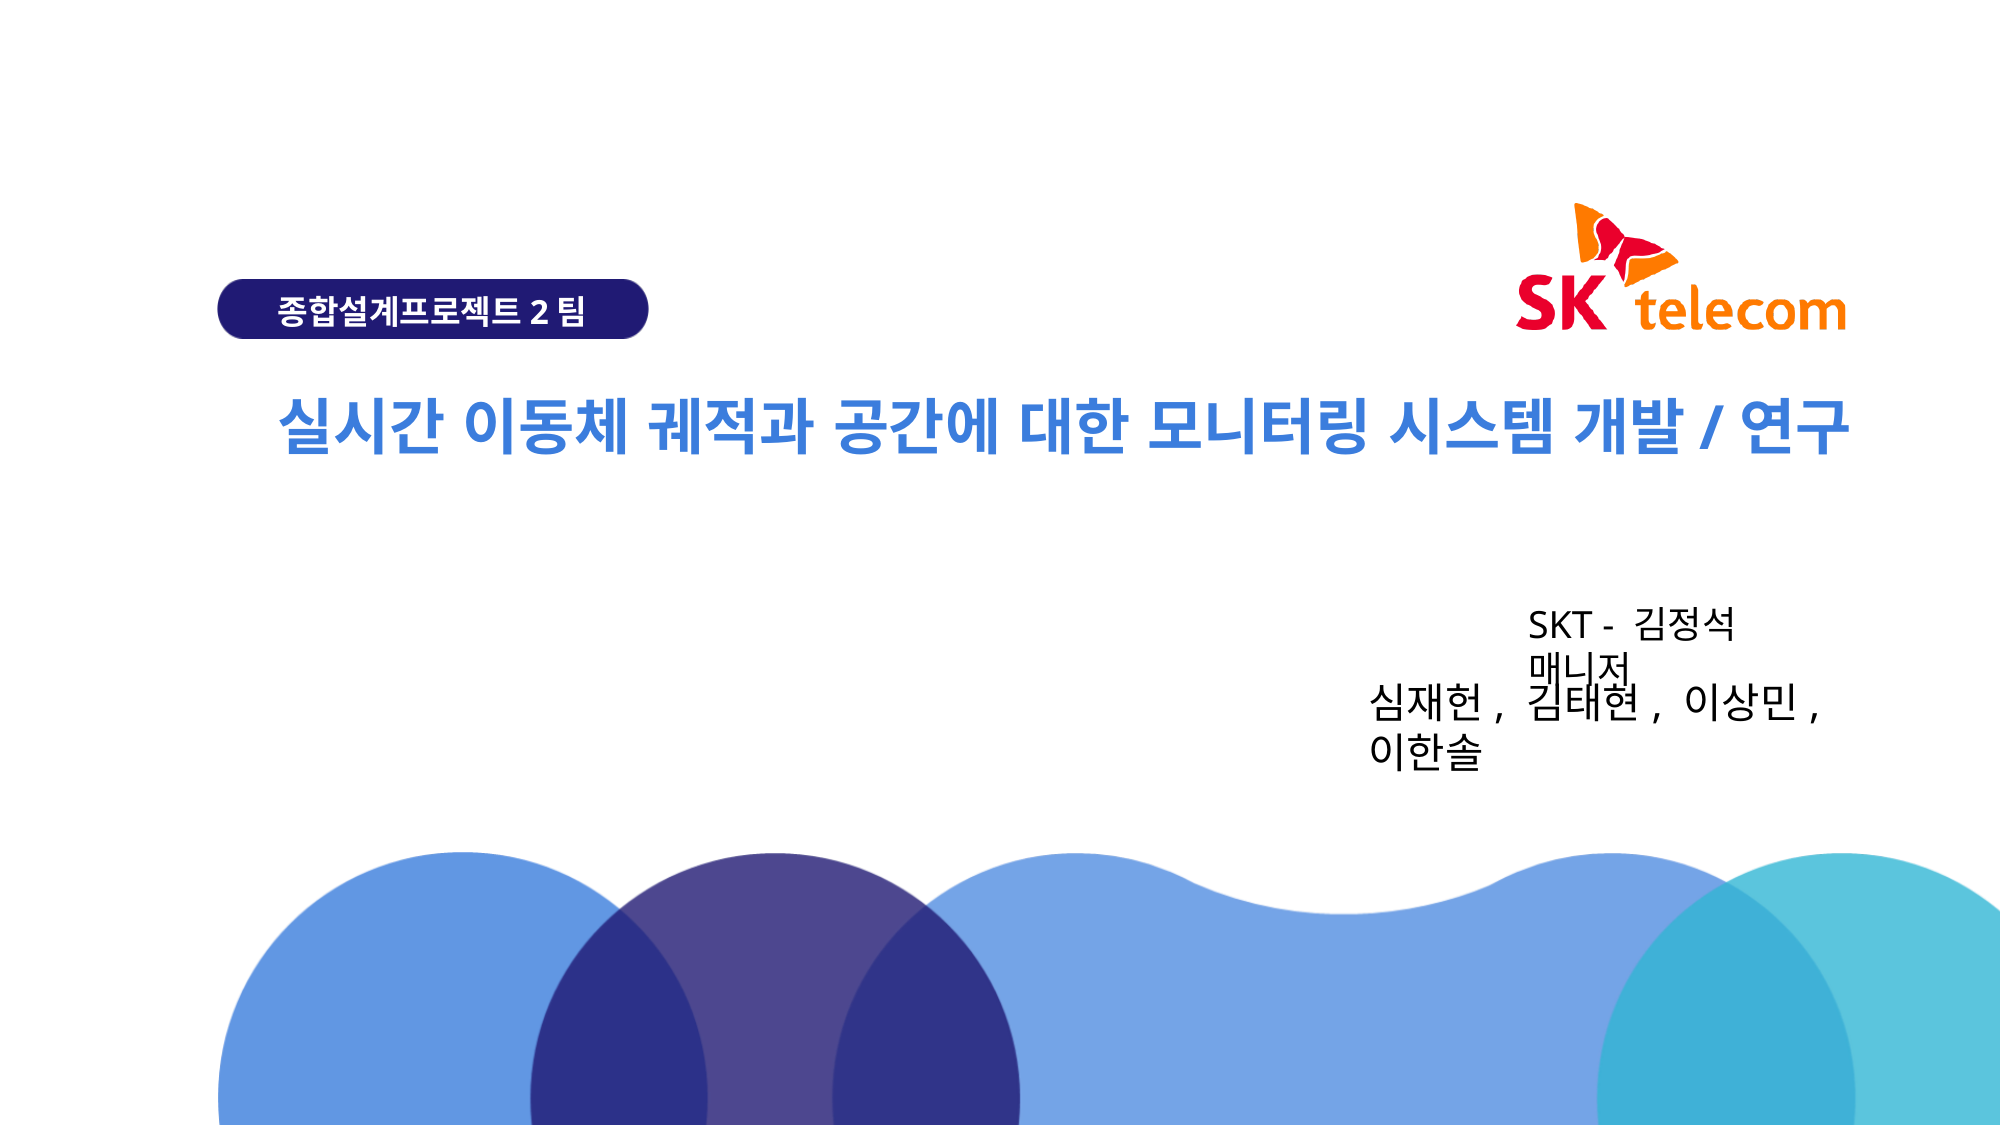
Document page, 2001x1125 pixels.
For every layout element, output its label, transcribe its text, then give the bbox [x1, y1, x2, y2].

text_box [217, 279, 649, 339]
text_box 실시간 이동체 궤적과 공간에 대한 모니터링 시스템 개발/연구 [263, 350, 1893, 475]
text_box 종합설계프로젝트2팀 [262, 284, 725, 379]
text_box 심재헌, 김태현, 이상민, 이한솔 [1353, 669, 1863, 784]
picture [1516, 203, 1846, 330]
text_box SKT - 김정석 매니저 [1513, 593, 1846, 669]
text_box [218, 852, 2000, 1125]
